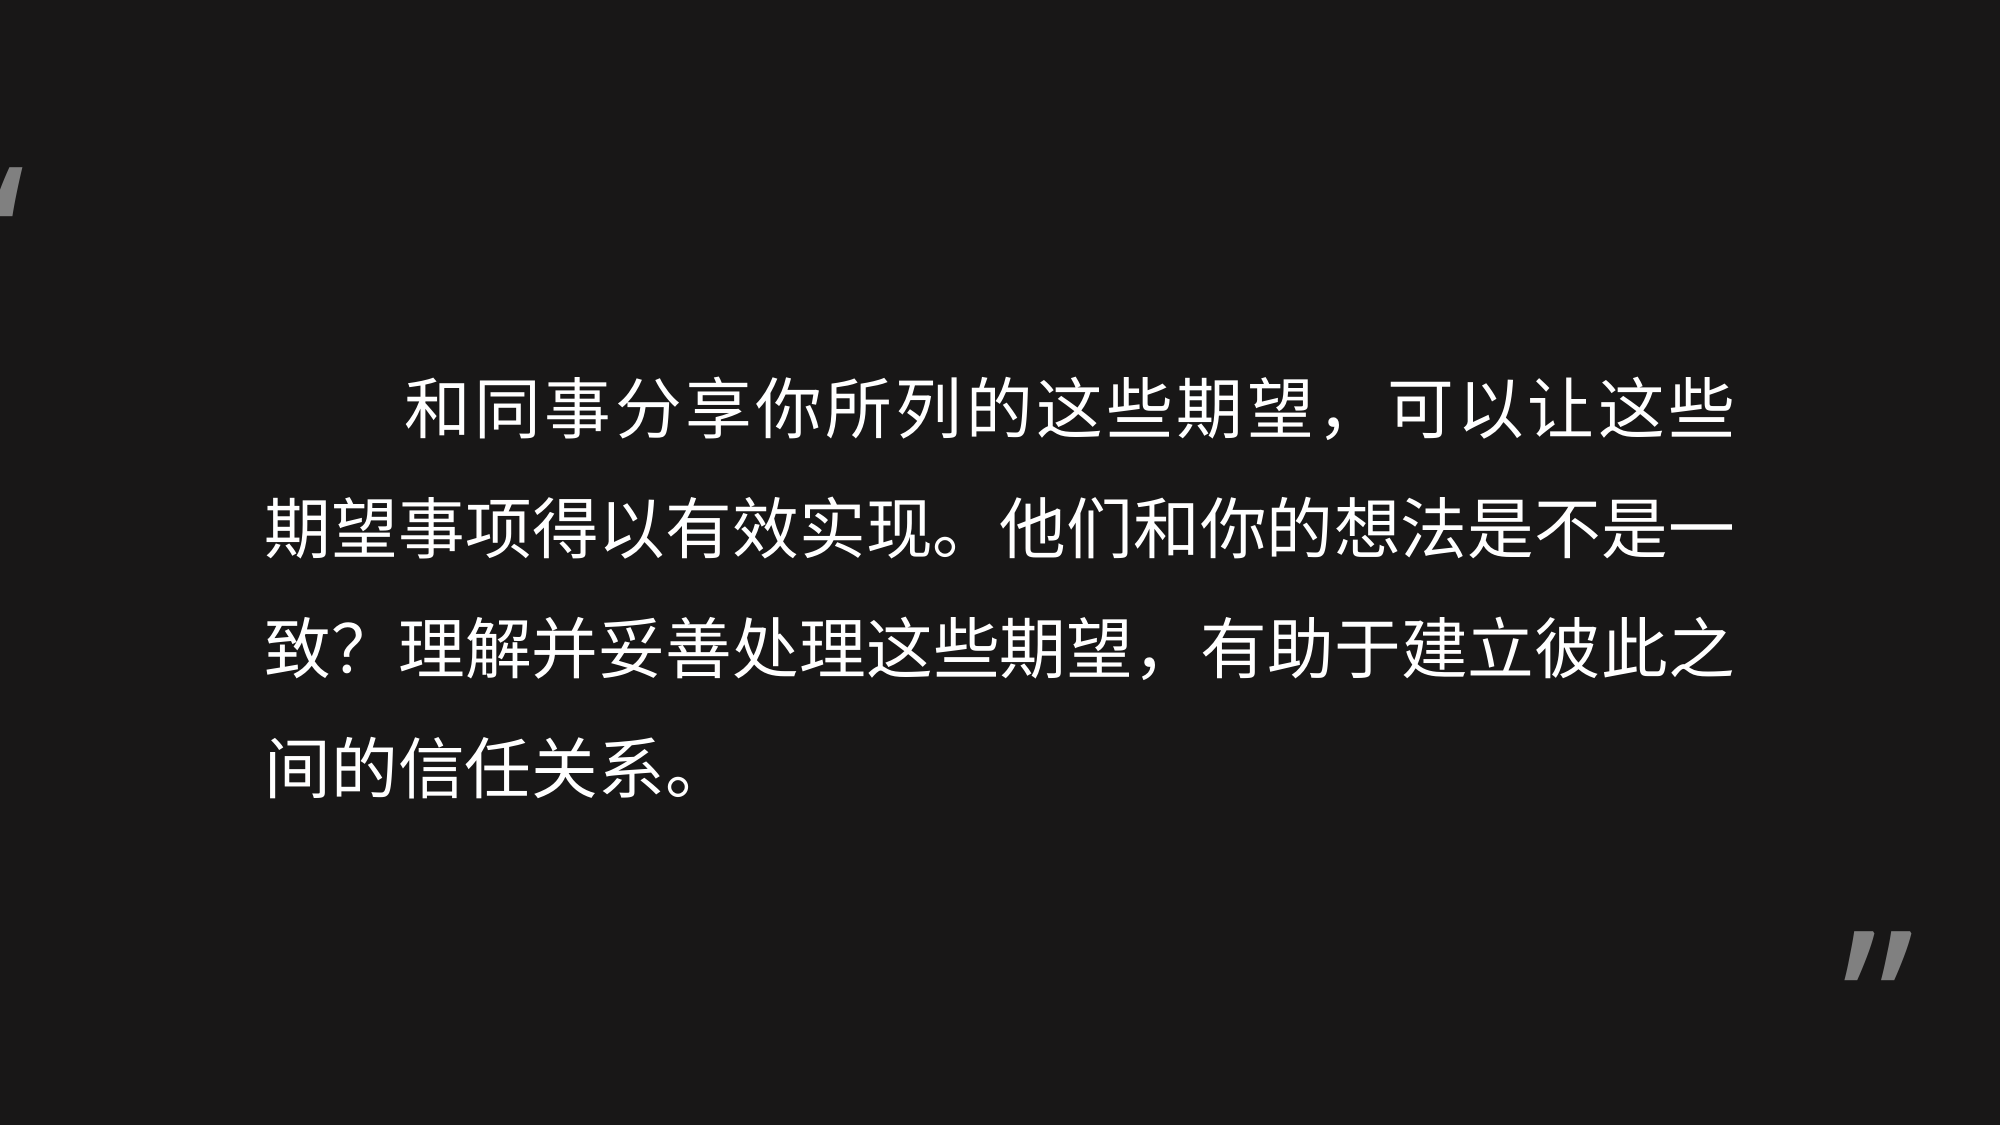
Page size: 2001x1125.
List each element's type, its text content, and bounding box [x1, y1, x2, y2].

text_box 和同事分享你所列的这些期望，可以让这些期望事项得以有效实现。他们和你的想法是不是一致？理解并妥善处理这些期望，有助于建立彼此之间的信任关系。 [249, 319, 1750, 815]
text_box “ [0, 102, 111, 358]
text_box ” [1827, 867, 2000, 1123]
